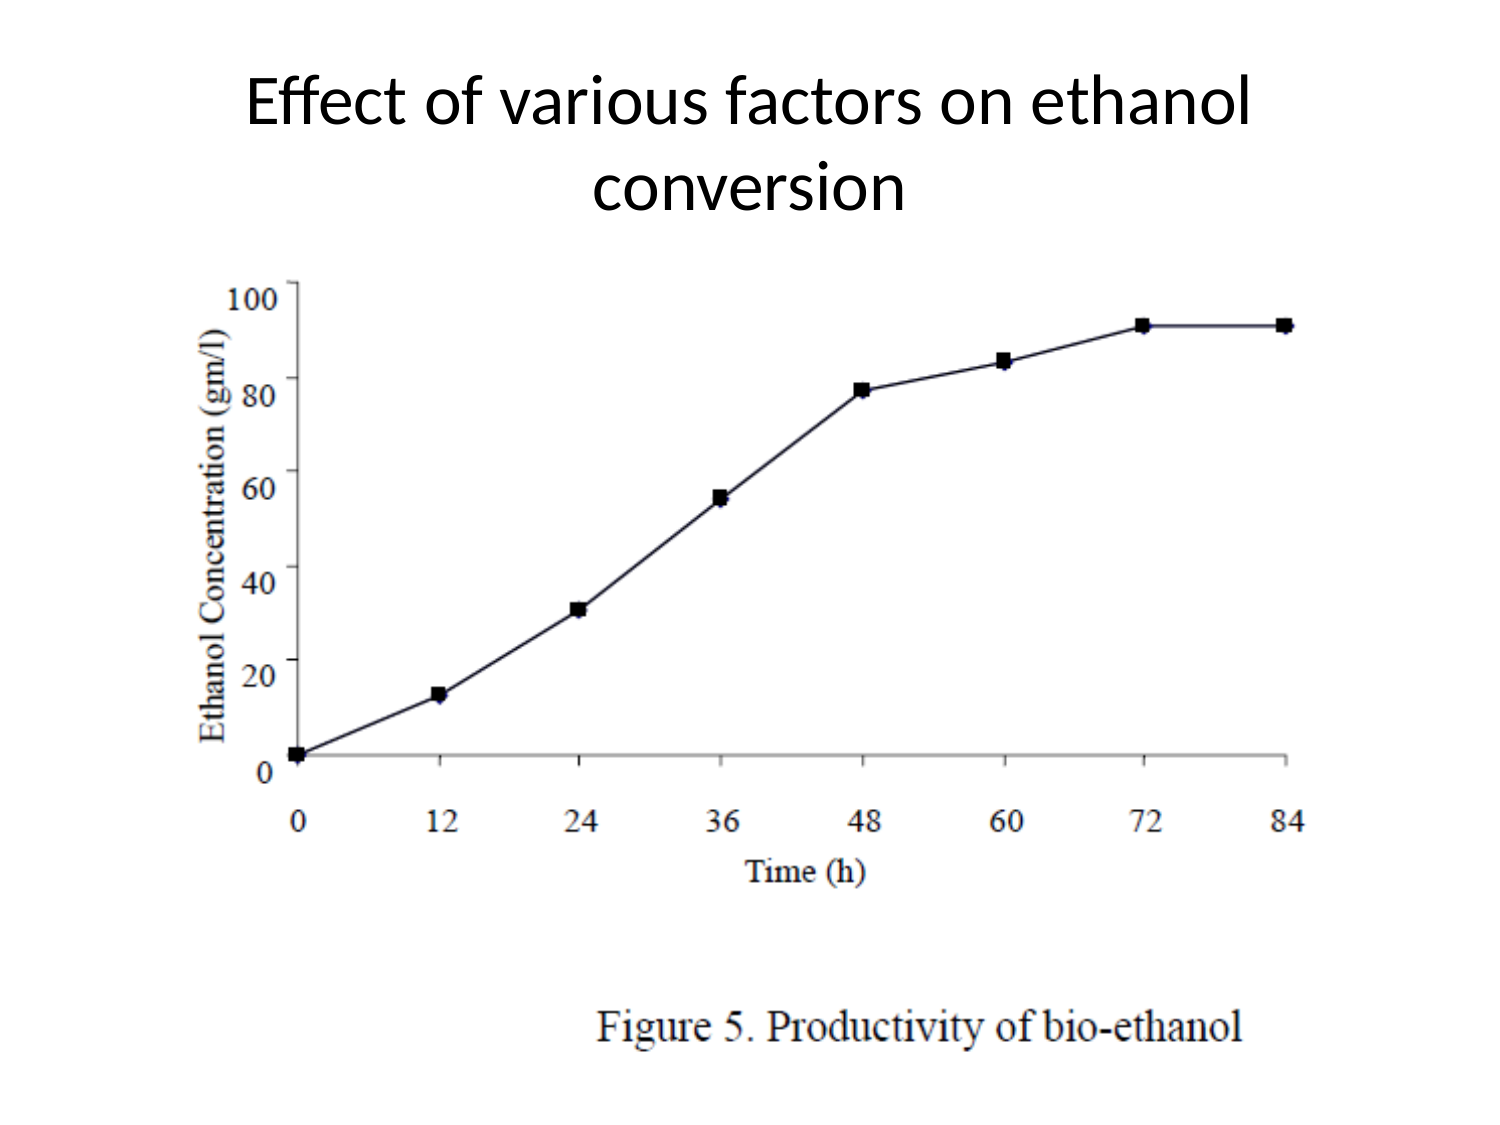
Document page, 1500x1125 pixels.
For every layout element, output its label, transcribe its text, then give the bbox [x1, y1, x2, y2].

picture [137, 224, 1381, 1076]
title Effect of various factors on ethanol conversion [75, 45, 1425, 233]
